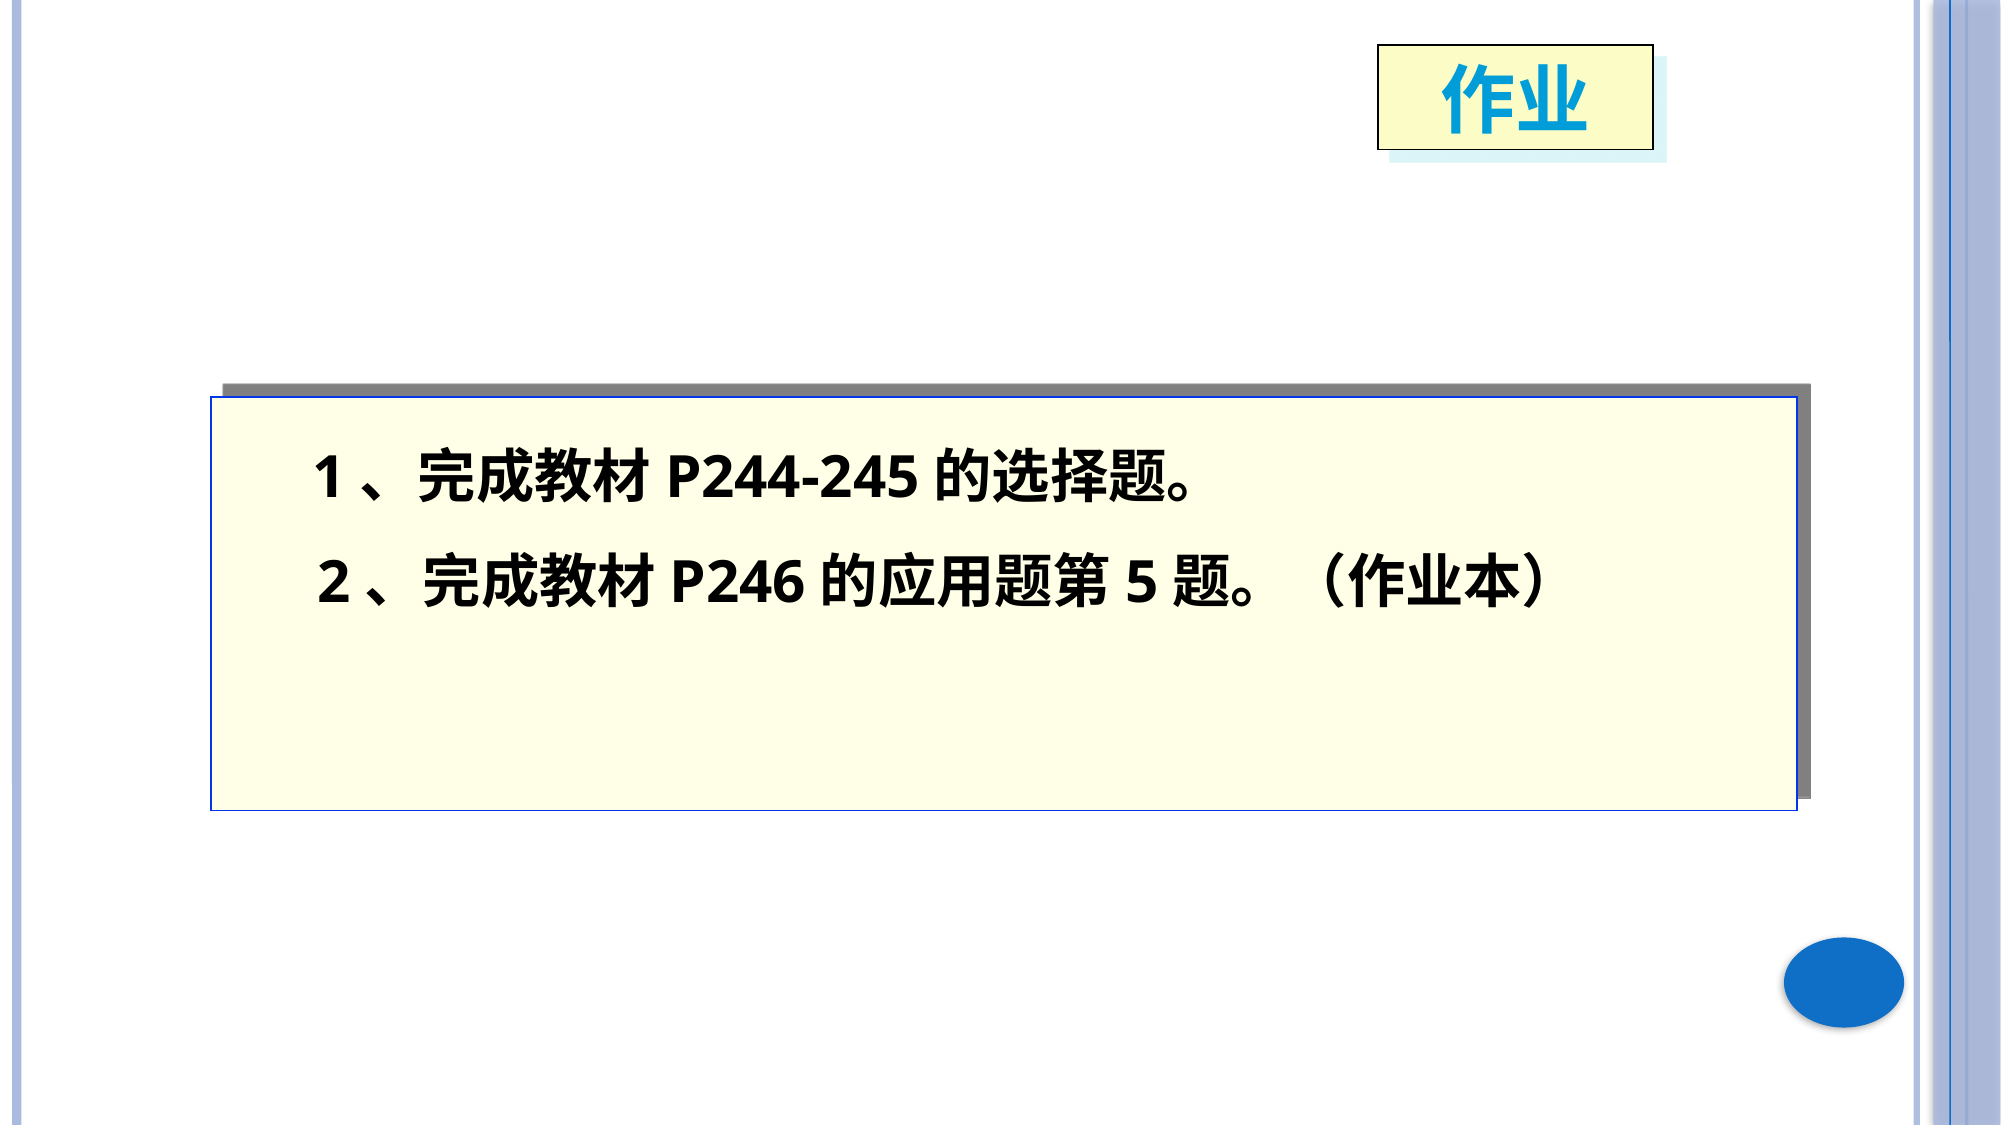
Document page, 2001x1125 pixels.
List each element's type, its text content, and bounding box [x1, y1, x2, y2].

text_box 作业 [1377, 45, 1653, 150]
text_box 1、完成教材P244-245的选择题。 2、完成教材P246的应用题第5题。（作业本） [211, 397, 1797, 811]
